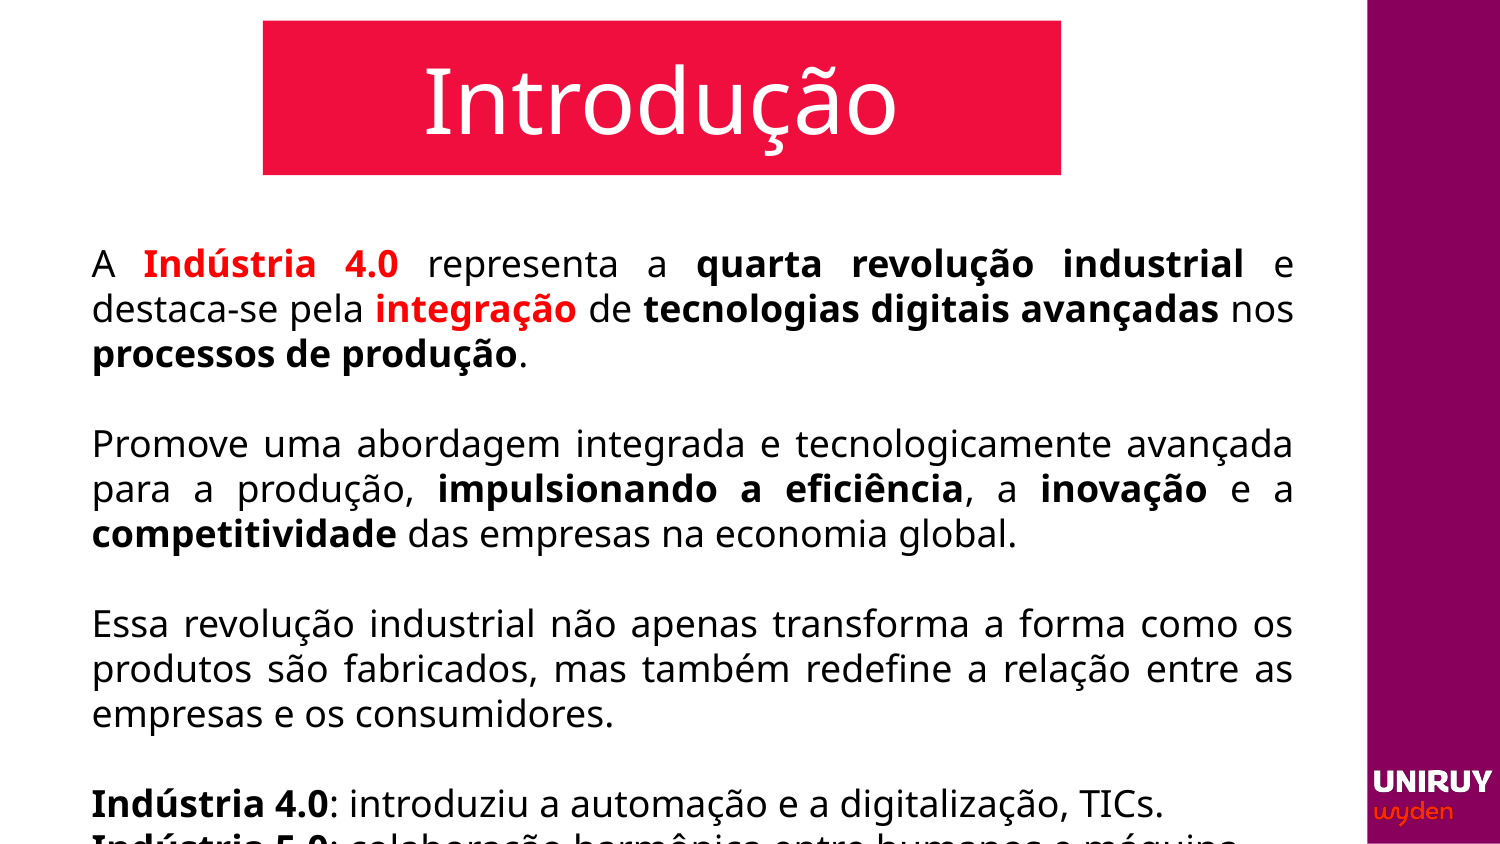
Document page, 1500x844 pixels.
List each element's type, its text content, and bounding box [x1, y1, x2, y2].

text_box A Indústria 4.0 representa a quarta revolução industrial e destaca-se pela integração de tecnologias digitais avançadas nos processos de produção. Promove uma abordagem integrada e tecnologicamente avançada para a produção, impulsionando a eficiência, a inovação e a competitividade das empresas na economia global. Essa revolução industrial não apenas transforma a forma como os produtos são fabricados, mas também redefine a relação entre as empresas e os consumidores. Indústria 4.0: introduziu a automação e a digitalização, TICs. Indústria 5.0: colaboração harmônica entre humanos e máquina. [76, 232, 1310, 844]
title Introdução [262, 20, 1062, 176]
picture [1374, 770, 1493, 827]
